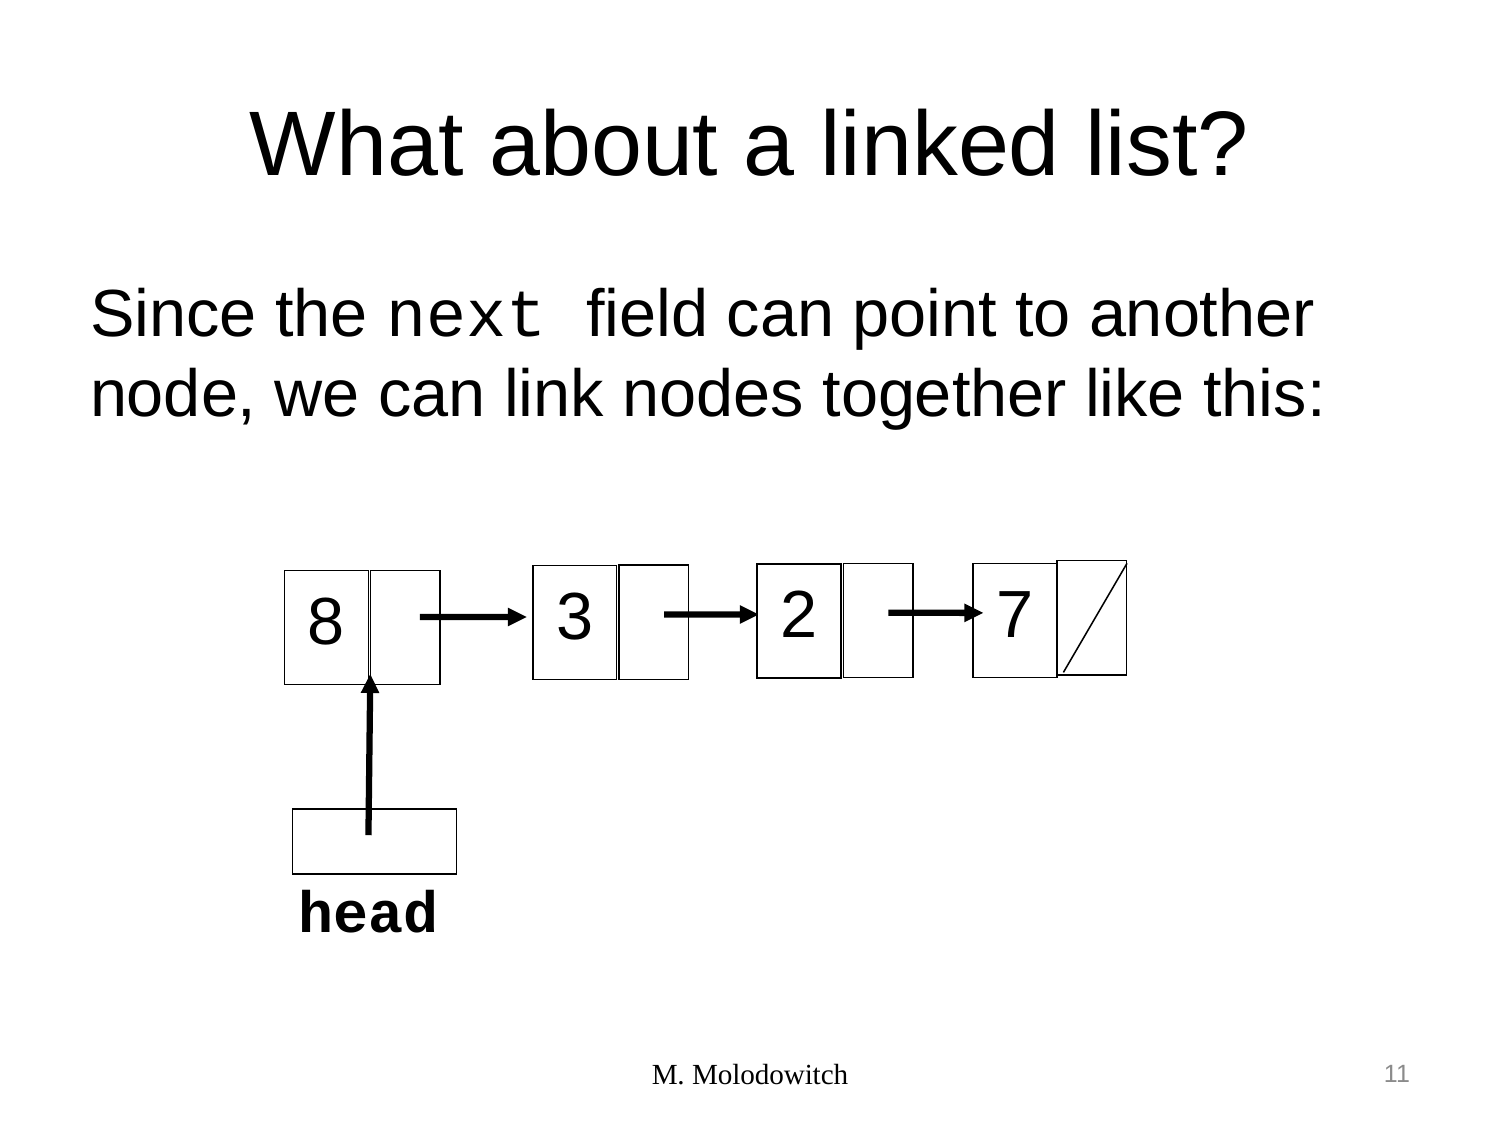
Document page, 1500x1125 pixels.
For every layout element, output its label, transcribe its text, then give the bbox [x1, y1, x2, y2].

list Since the next field can point to another node, we can link nodes together like this: [75, 262, 1363, 525]
title What about a linked list? [75, 45, 1425, 233]
text_box [843, 563, 914, 678]
text_box head [298, 874, 513, 932]
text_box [972, 560, 1127, 678]
text_box [292, 809, 457, 874]
text_box 2 [757, 563, 842, 678]
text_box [532, 564, 759, 680]
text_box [284, 569, 441, 685]
text_box [445, 610, 527, 624]
footer M. Molodowitch [512, 1042, 988, 1103]
slide_number 11 [1074, 1042, 1425, 1103]
